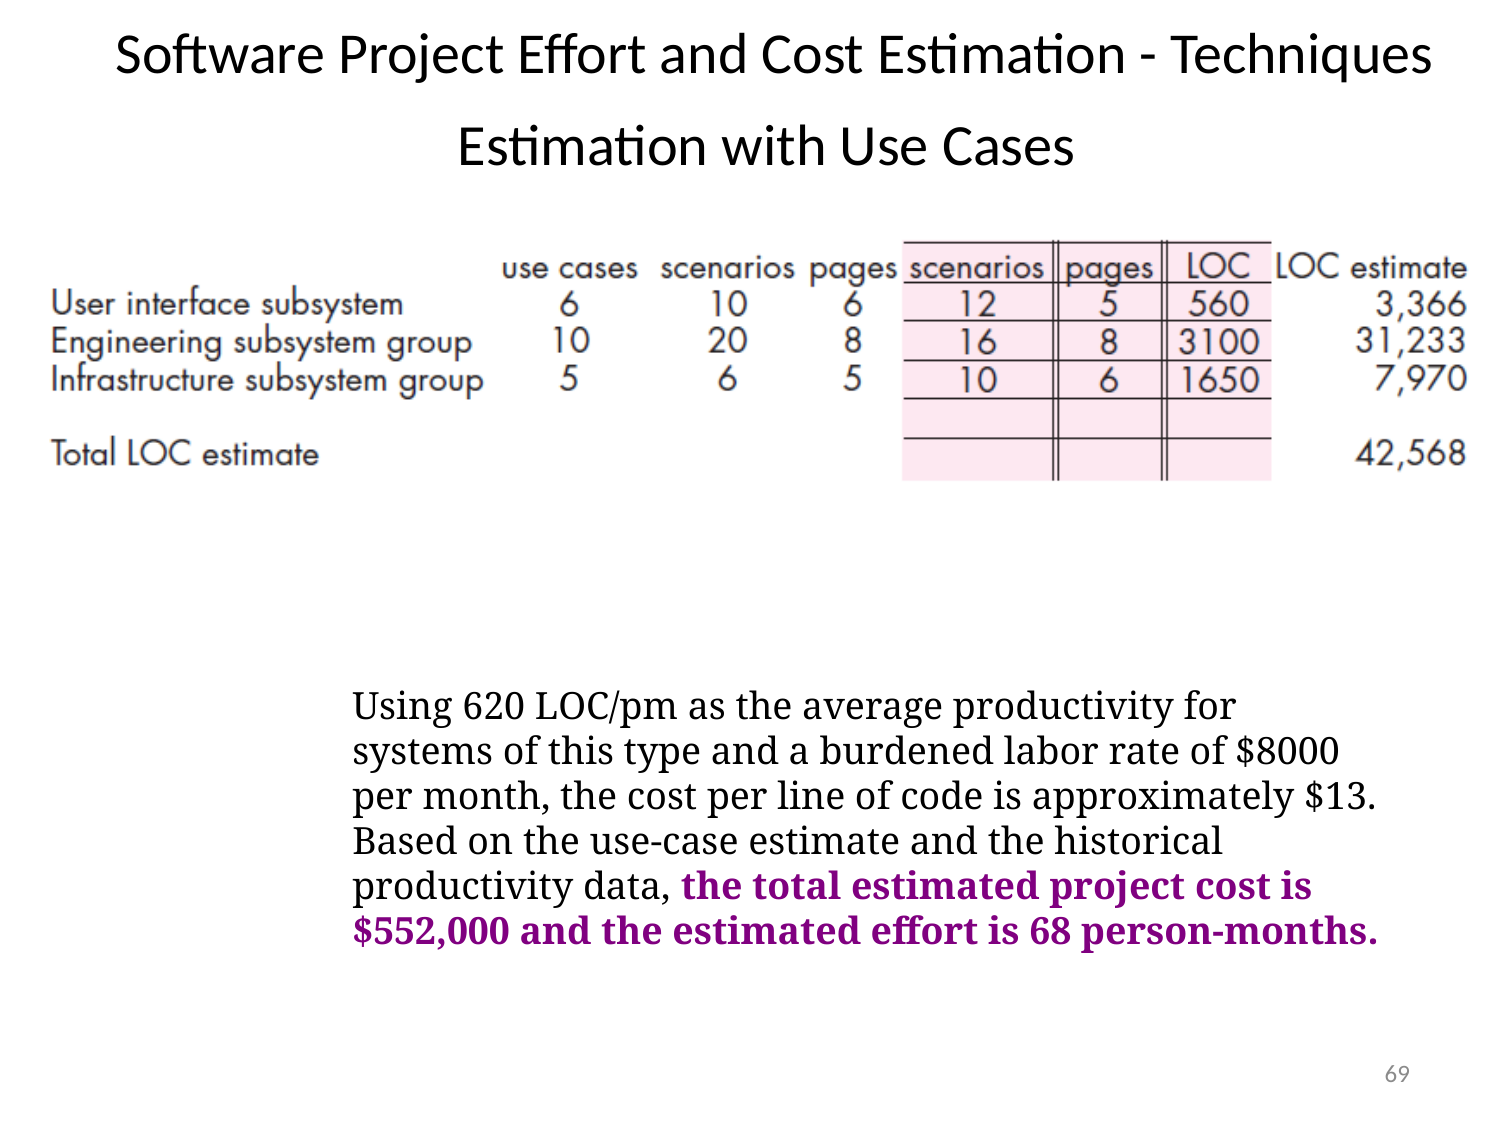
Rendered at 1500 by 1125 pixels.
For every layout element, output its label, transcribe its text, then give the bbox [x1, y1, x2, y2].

text_box Estimation with Use Cases [199, 99, 1334, 184]
slide_number 69 [1074, 1042, 1425, 1103]
text_box Using 620 LOC/pm as the average productivity for systems of this type and a burdened labor rate of $8000 per month, the cost per line of code is approximately $13. Based on the use-case estimate and the historical productivity data, the total estimated project cost is $552,000 and the estimated effort is 68 person-months. [337, 674, 1400, 960]
text_box Software Project Effort and Cost Estimation - Techniques [99, 0, 1450, 100]
picture [24, 237, 1472, 488]
